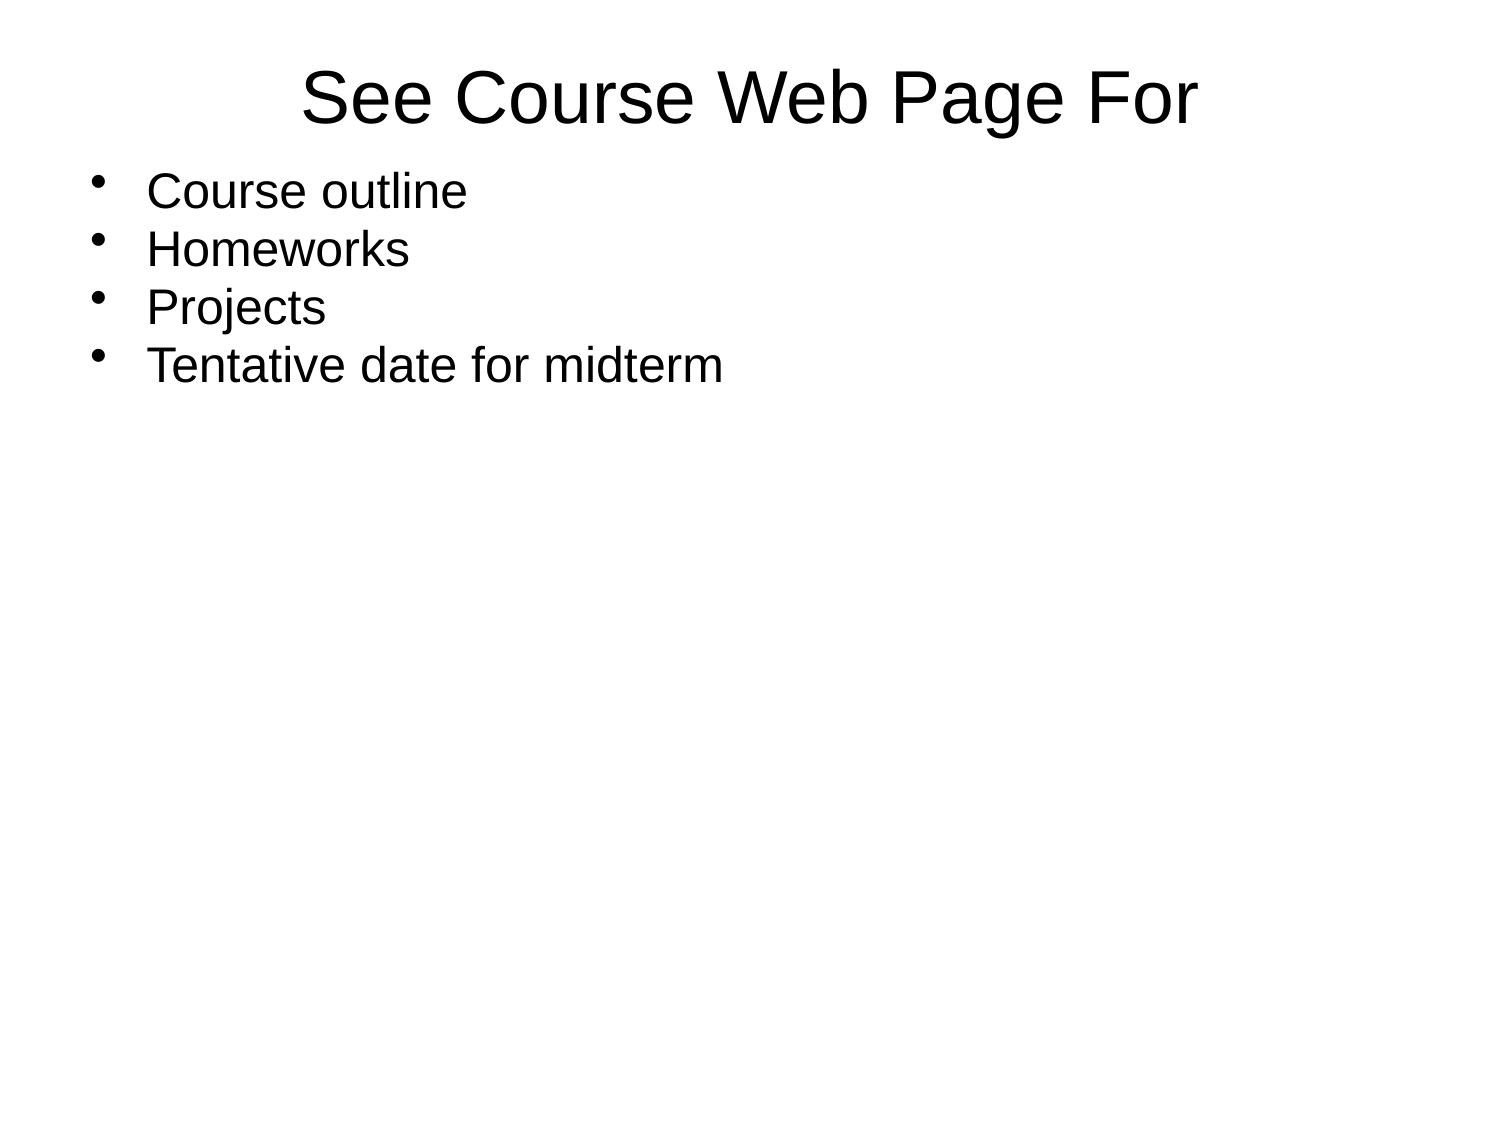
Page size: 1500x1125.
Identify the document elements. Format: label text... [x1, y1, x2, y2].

list Course outline Homeworks Projects Tentative date for midterm [75, 162, 1425, 1050]
title See Course Web Page For [75, 12, 1425, 162]
